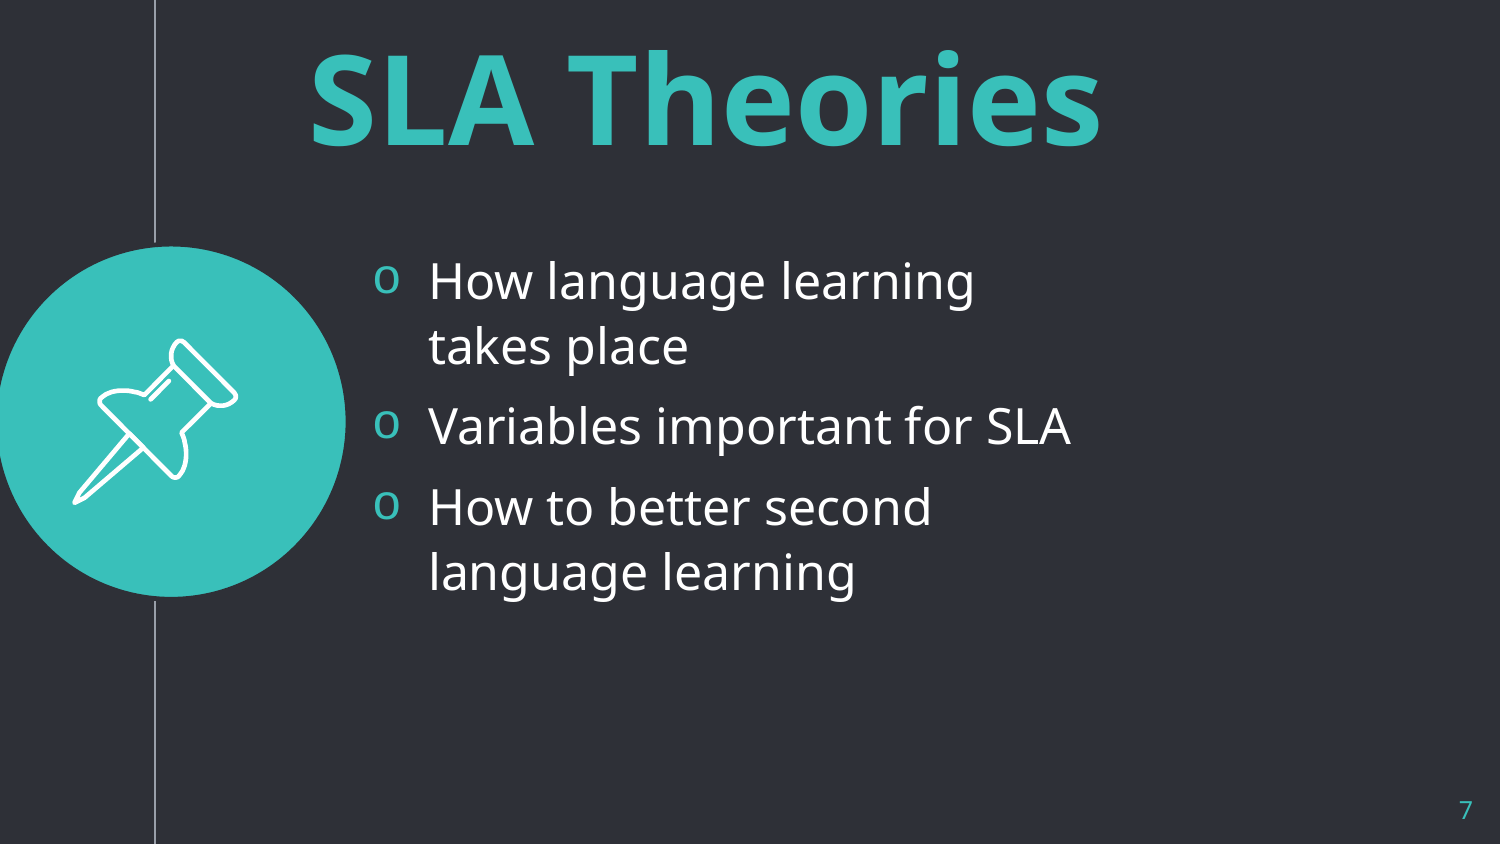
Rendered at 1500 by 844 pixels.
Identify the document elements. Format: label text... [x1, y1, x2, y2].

slide_number 7 [1398, 779, 1489, 832]
title SLA Theories [293, 0, 1283, 191]
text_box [74, 340, 236, 504]
text_box [0, 244, 348, 600]
text_box How language learning takes place Variables important for SLA How to better second language learning [357, 238, 1119, 608]
